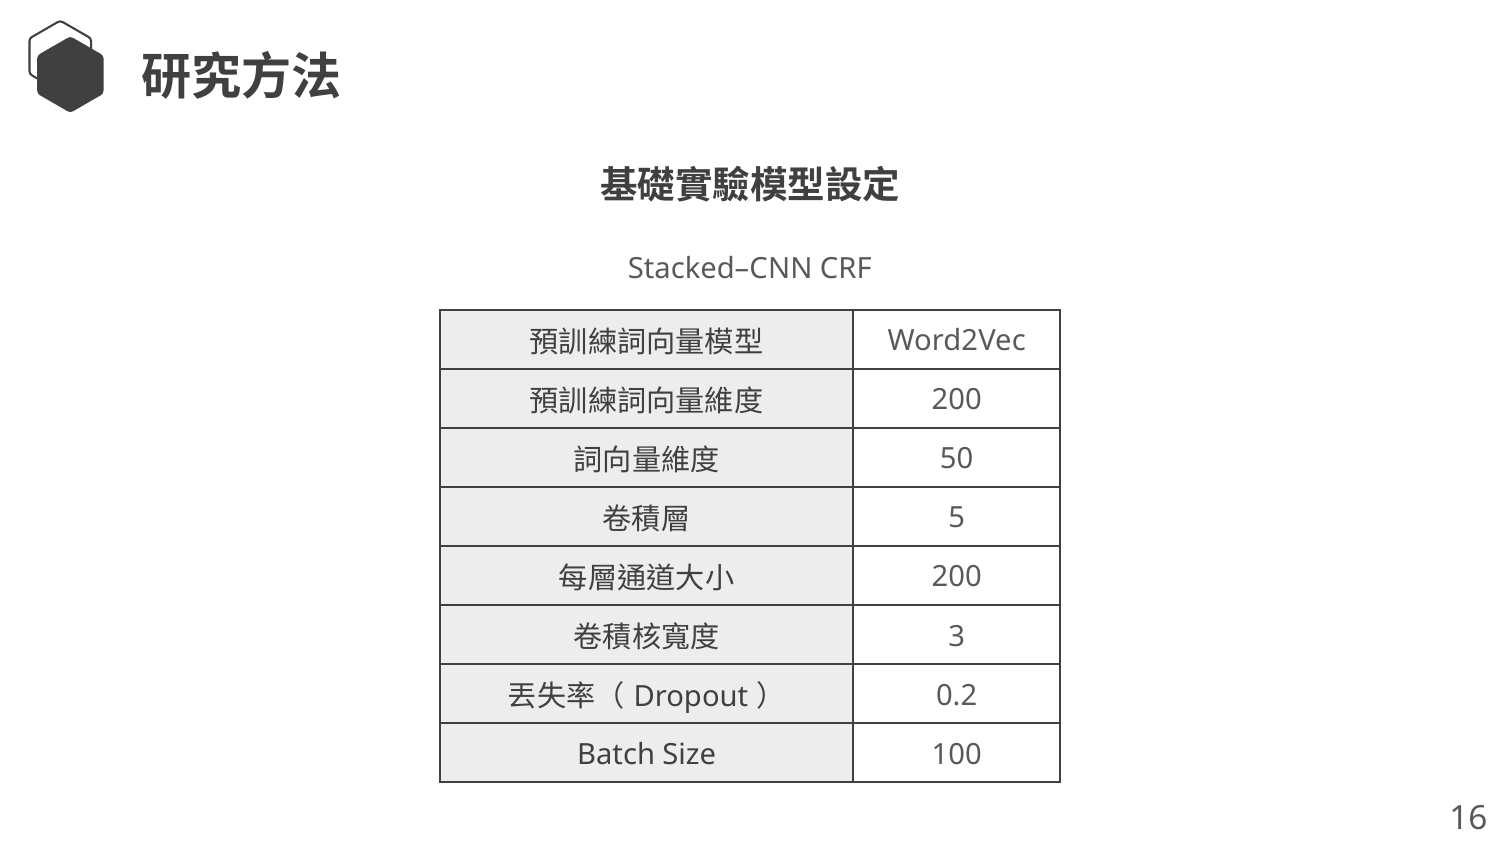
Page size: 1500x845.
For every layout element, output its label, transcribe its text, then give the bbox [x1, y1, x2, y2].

text_box 16 [1434, 788, 1500, 844]
table_cell 50 [854, 429, 1059, 486]
table_cell Batch Size [441, 724, 852, 781]
table_cell 丟失率（Dropout） [441, 665, 852, 722]
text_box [29, 21, 104, 113]
table_cell 100 [854, 724, 1059, 781]
table_cell 3 [854, 606, 1059, 663]
table_cell 200 [854, 547, 1059, 604]
table_cell 卷積層 [441, 488, 852, 545]
table_header Word2Vec [854, 311, 1059, 368]
text_box 基礎實驗模型設定 [309, 153, 1190, 214]
table_cell 5 [854, 488, 1059, 545]
table_header 預訓練詞向量模型 [441, 311, 852, 368]
table_cell 0.2 [854, 665, 1059, 722]
table_cell 200 [854, 370, 1059, 427]
table_cell 卷積核寬度 [441, 606, 852, 663]
table_cell 每層通道大小 [441, 547, 852, 604]
text_box Stacked–CNN CRF [591, 239, 909, 295]
table_cell 預訓練詞向量維度 [441, 370, 852, 427]
text_box 研究方法 [129, 38, 662, 110]
table_cell 詞向量維度 [441, 429, 852, 486]
